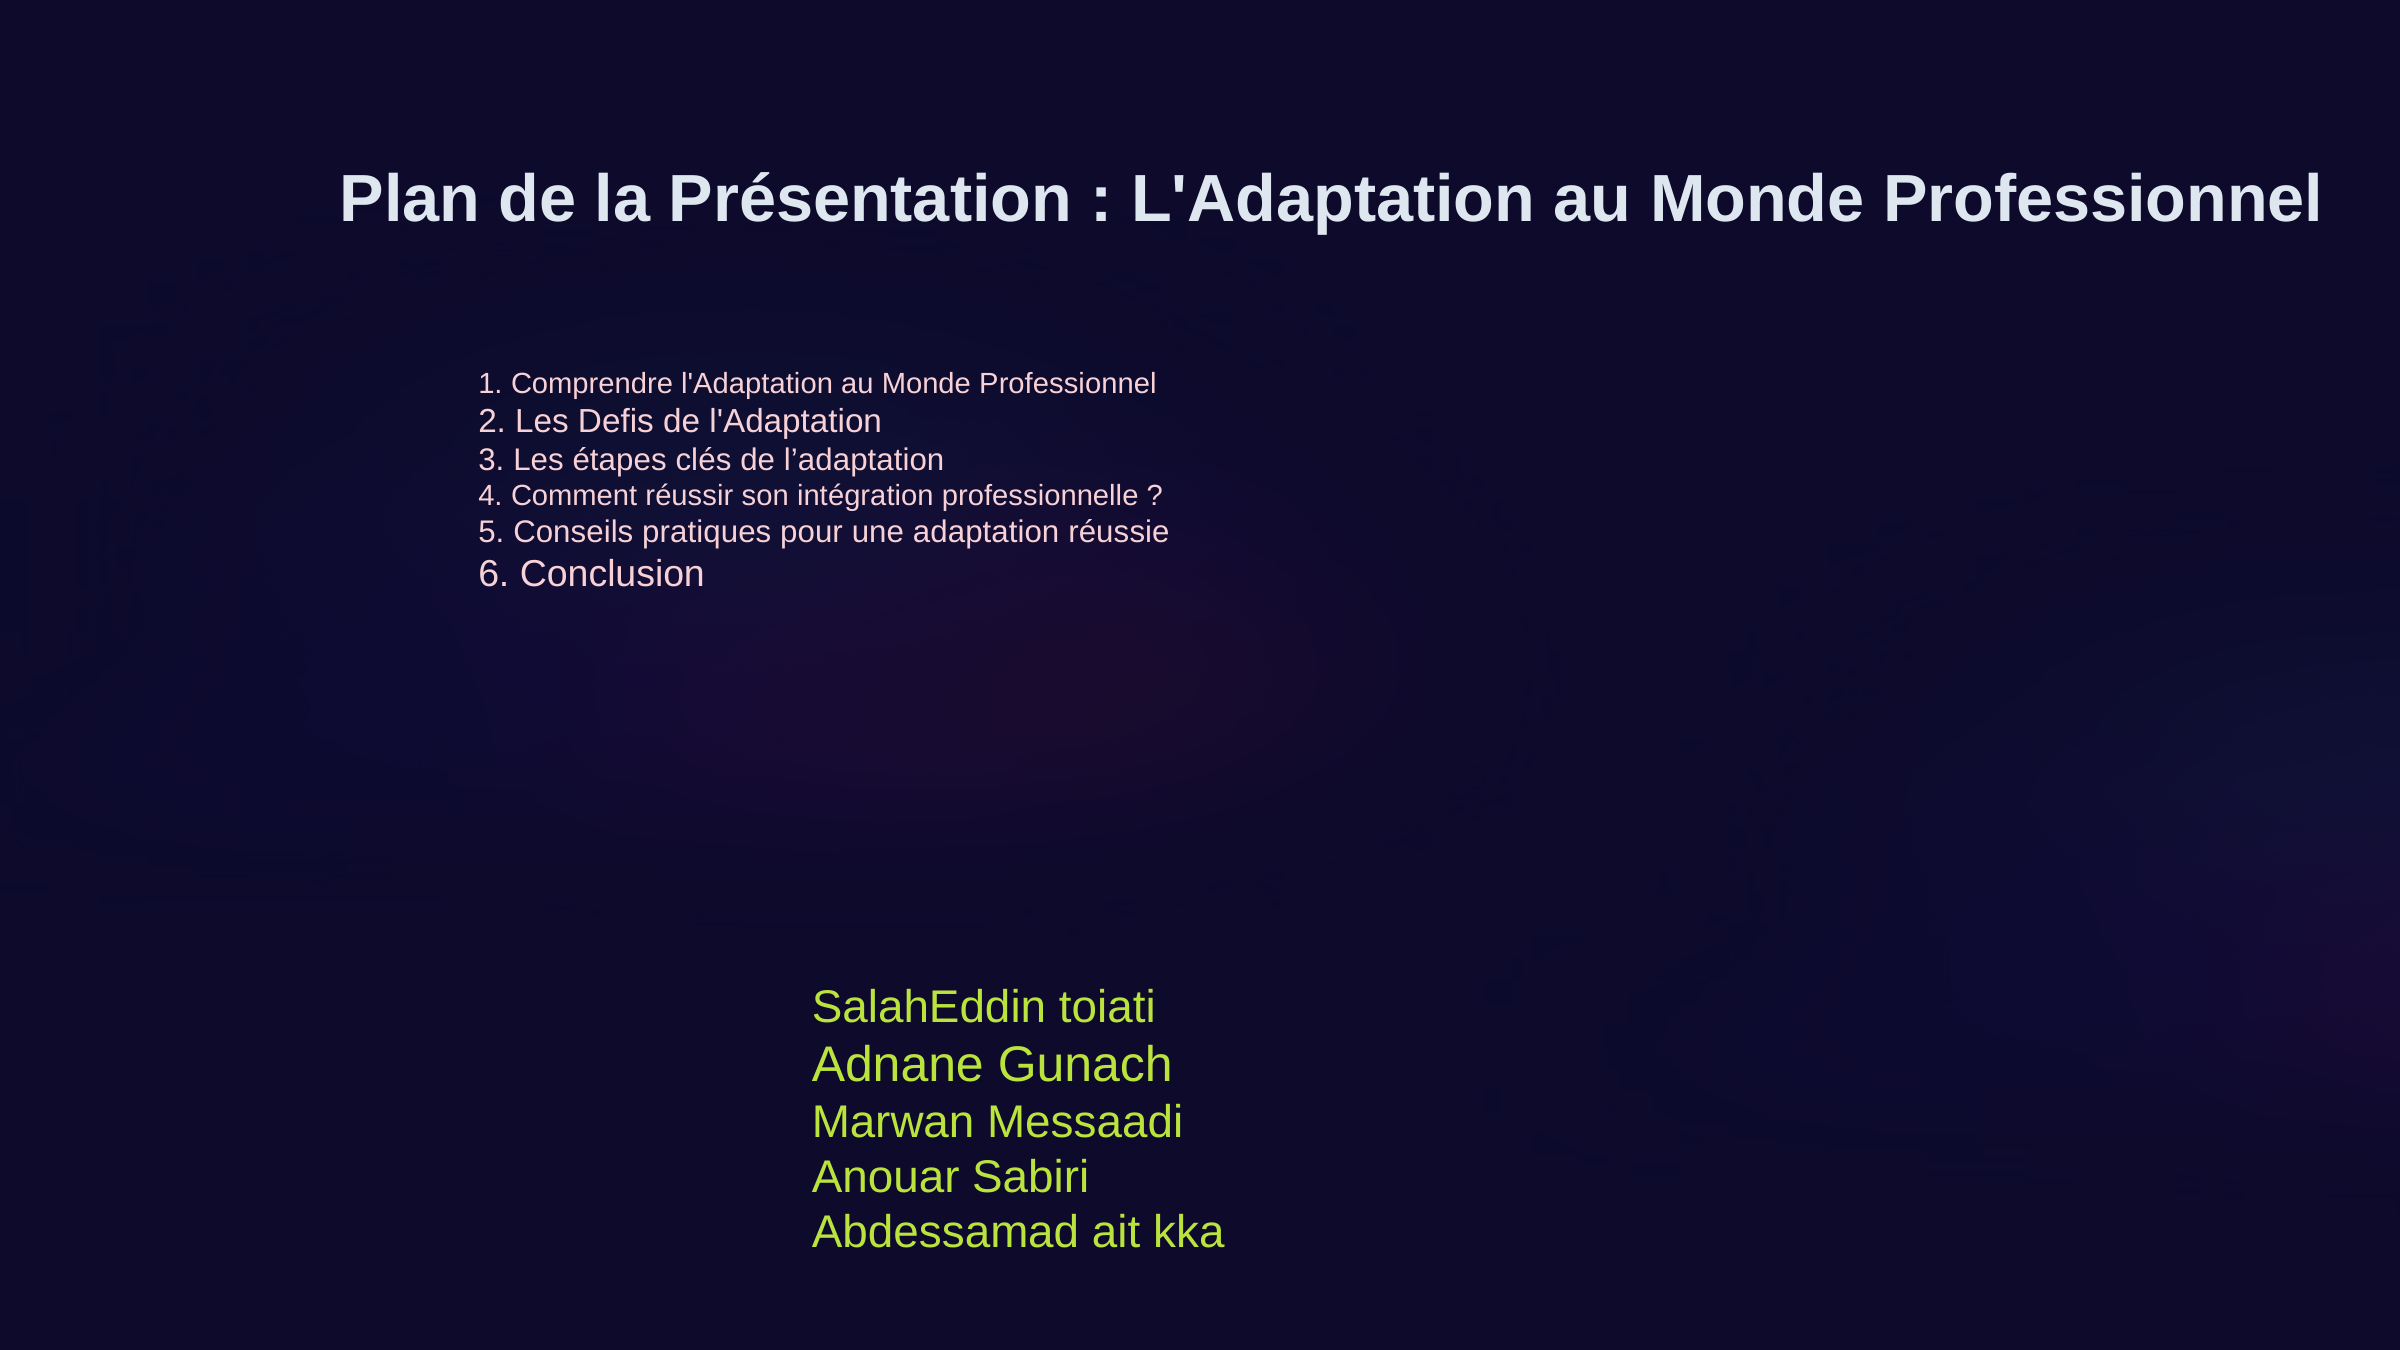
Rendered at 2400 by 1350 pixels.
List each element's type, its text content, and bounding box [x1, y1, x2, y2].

text_box 1. Comprendre l'Adaptation au Monde Professionnel 2. Les Defis de l'Adaptation 3. Les étapes clés de l’adaptation 4. Comment réussir son intégration professionnelle ? 5. Conseils pratiques pour une adaptation réussie 6. Conclusion [463, 356, 1182, 857]
text_box Plan de la Présentation : L'Adaptation au Monde Professionnel [324, 147, 2336, 332]
text_box SalahEddin toiati Adnane Gunach Marwan Messaadi Anouar Sabiri Abdessamad ait kka [797, 969, 1564, 1245]
